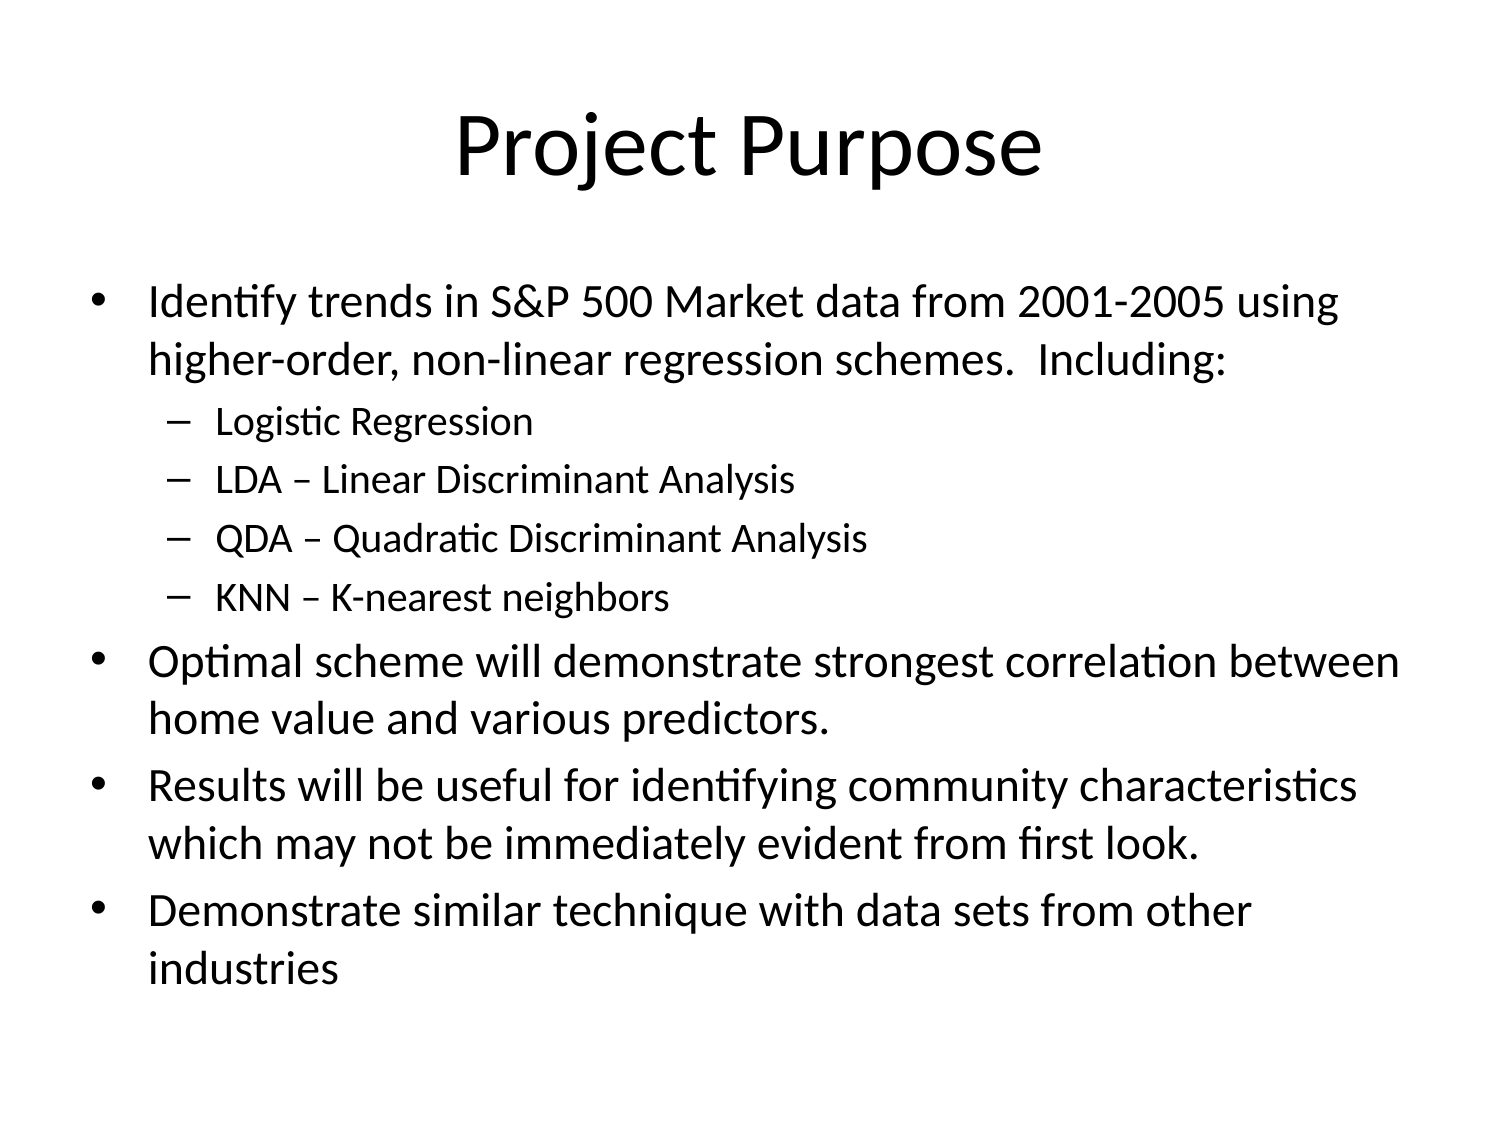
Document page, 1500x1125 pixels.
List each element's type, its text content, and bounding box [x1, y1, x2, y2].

list Identify trends in S&P 500 Market data from 2001-2005 using higher-order, non-linear regression schemes. Including: Logistic Regression LDA – Linear Discriminant Analysis QDA – Quadratic Discriminant Analysis KNN – K-nearest neighbors Optimal scheme will demonstrate strongest correlation between home value and various predictors. Results will be useful for identifying community characteristics which may not be immediately evident from first look. Demonstrate similar technique with data sets from other industries [75, 262, 1425, 1005]
title Project Purpose [75, 45, 1425, 233]
